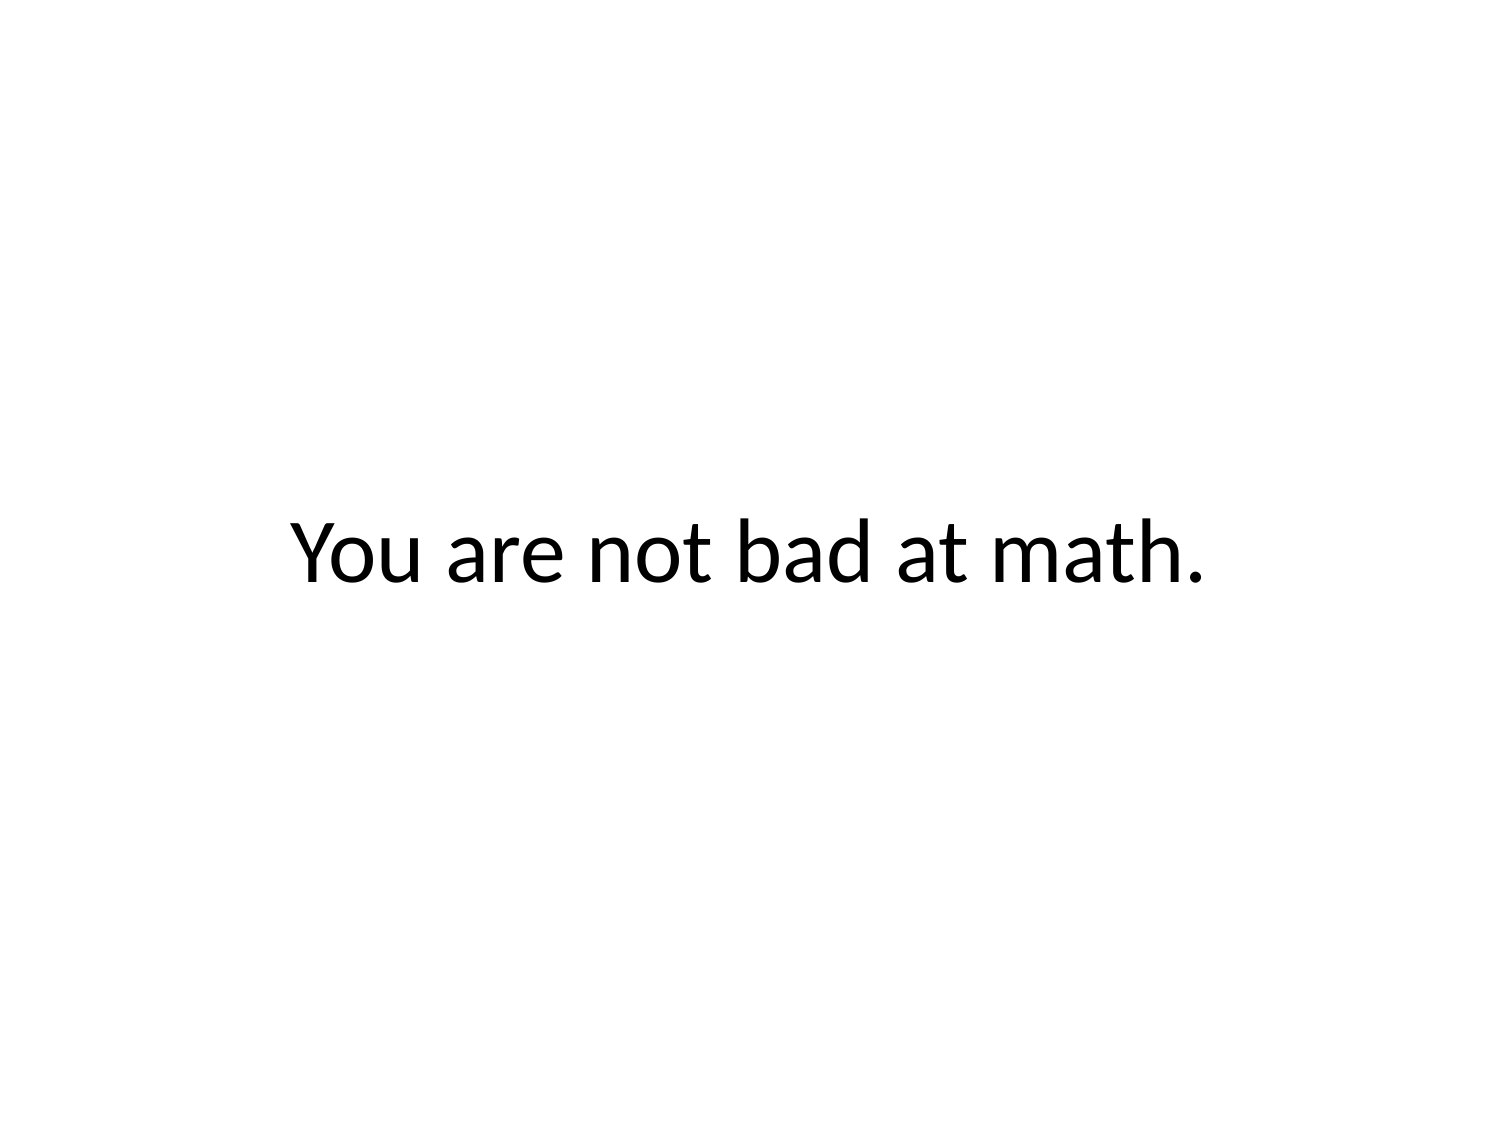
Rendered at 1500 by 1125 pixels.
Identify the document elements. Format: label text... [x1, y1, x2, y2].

title You are not bad at math. [75, 451, 1425, 640]
